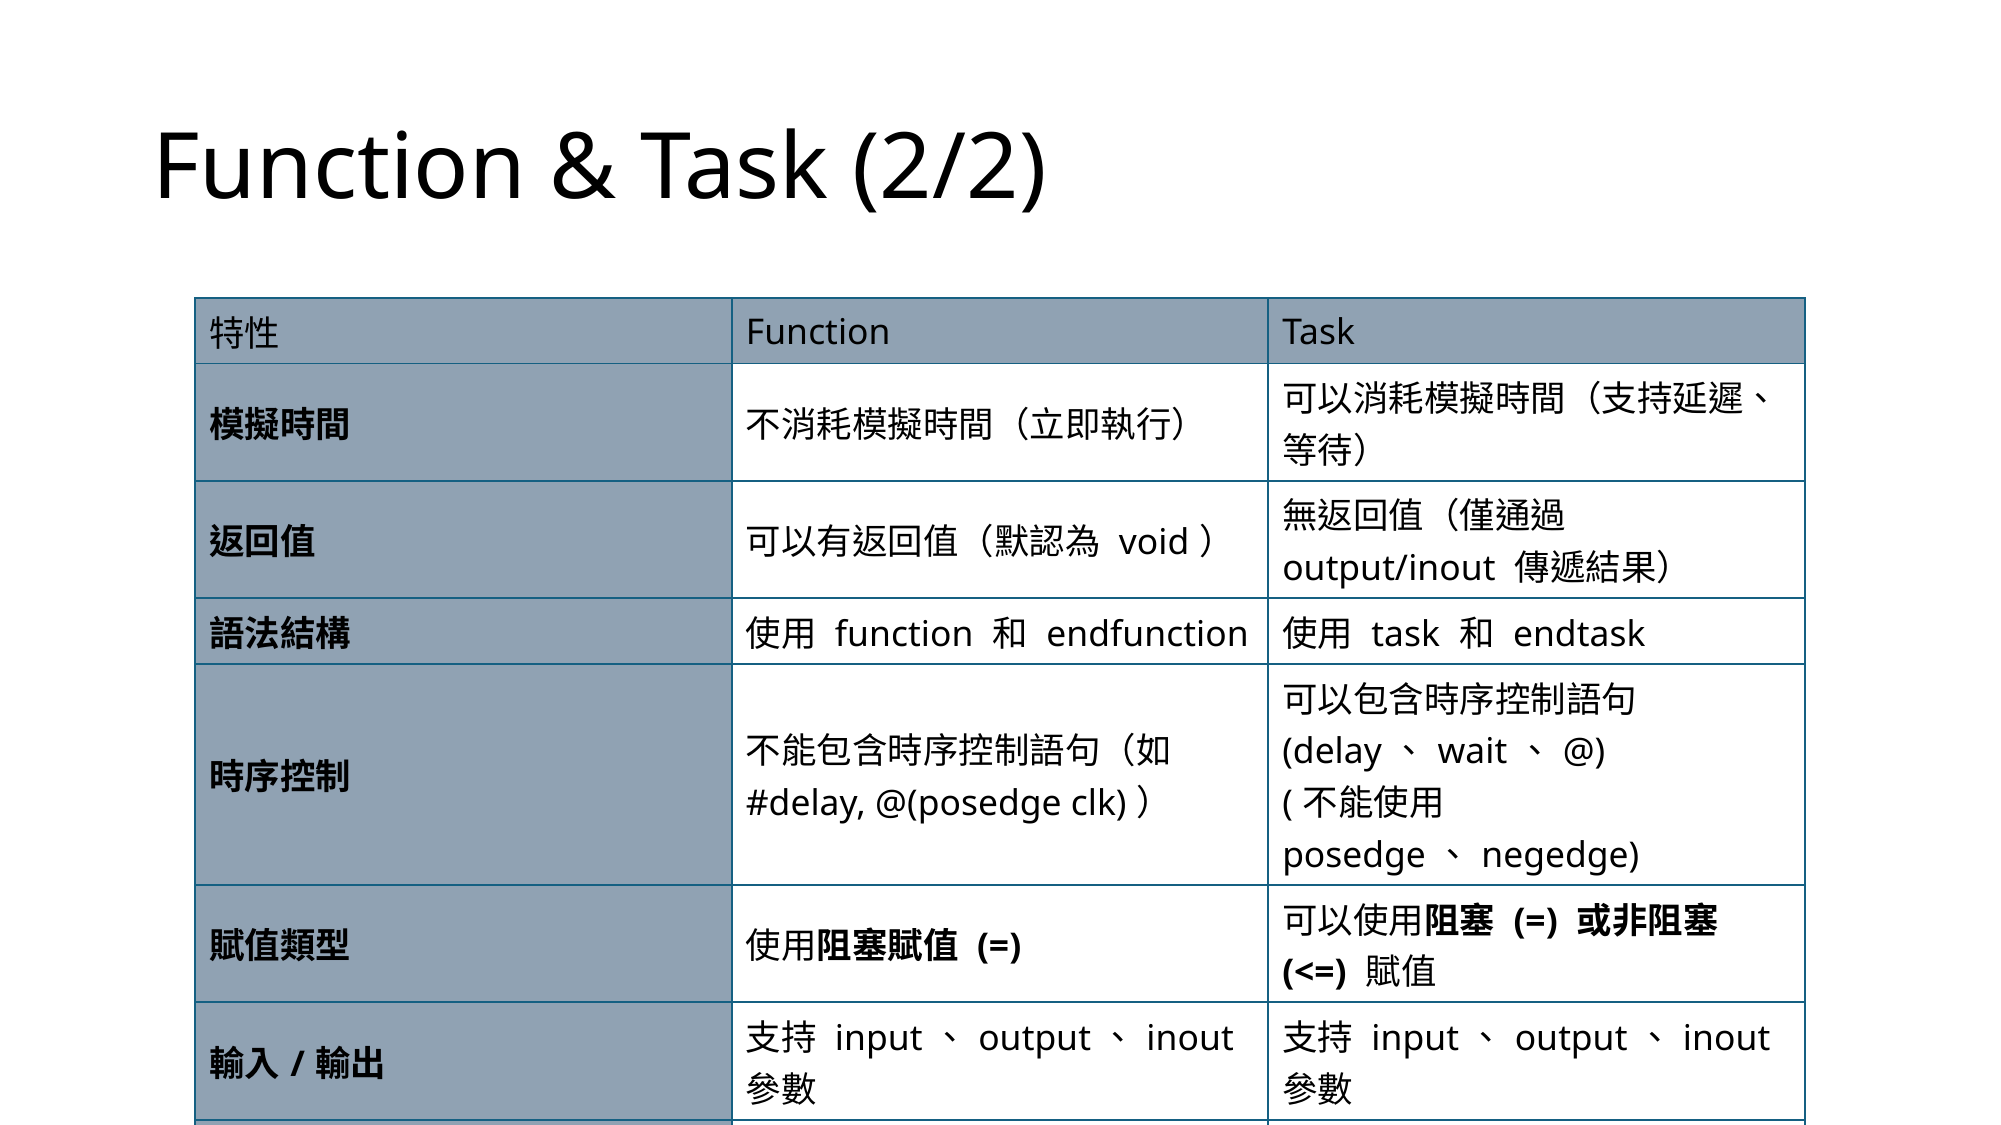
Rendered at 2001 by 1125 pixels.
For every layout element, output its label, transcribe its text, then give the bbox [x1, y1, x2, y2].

table_cell 無返回值（僅通過 output/inout 傳遞結果） [1269, 482, 1804, 597]
title Function & Task (2/2) [137, 59, 1863, 278]
table_cell 賦值類型 [196, 886, 731, 1001]
table_cell 使用 function 和 endfunction [733, 599, 1267, 663]
table_cell 可以消耗模擬時間（支持延遲、等待） [1269, 364, 1804, 480]
table_header 特性 [196, 299, 731, 363]
table_cell 使用阻塞賦值 (=) [733, 886, 1267, 1001]
table_cell 可以有返回值（默認為 void） [733, 482, 1267, 597]
table_cell 輸入/輸出 [196, 1003, 731, 1119]
table_cell 使用 task 和 endtask [1269, 599, 1804, 663]
table_cell 不能包含時序控制語句（如 #delay, @(posedge clk)） [733, 665, 1267, 884]
table_cell 支持 input、output、inout 參數 [1269, 1003, 1804, 1119]
table_cell 語法結構 [196, 599, 731, 663]
table_cell 不消耗模擬時間（立即執行） [733, 364, 1267, 480]
table_cell 支持 input、output、inout 參數 [733, 1003, 1267, 1119]
table_cell 時序控制 [196, 665, 731, 884]
table_cell 用於組合邏輯計算（例如數學運算、邏輯處理） [733, 1121, 1267, 1125]
table_cell 返回值 [196, 482, 731, 597]
table_cell 可以使用阻塞 (=) 或非阻塞 (<=) 賦值 [1269, 886, 1804, 1001]
table_cell 用於時序邏輯或行為模擬（例如測試平台、協議實現） [1269, 1121, 1804, 1125]
table_header Task [1269, 299, 1804, 363]
table_cell 調用場景 [196, 1121, 731, 1125]
table_cell 可以包含時序控制語句 (delay、wait、@) (不能使用 posedge、negedge) [1269, 665, 1804, 884]
table_cell 模擬時間 [196, 364, 731, 480]
table_header Function [733, 299, 1267, 363]
